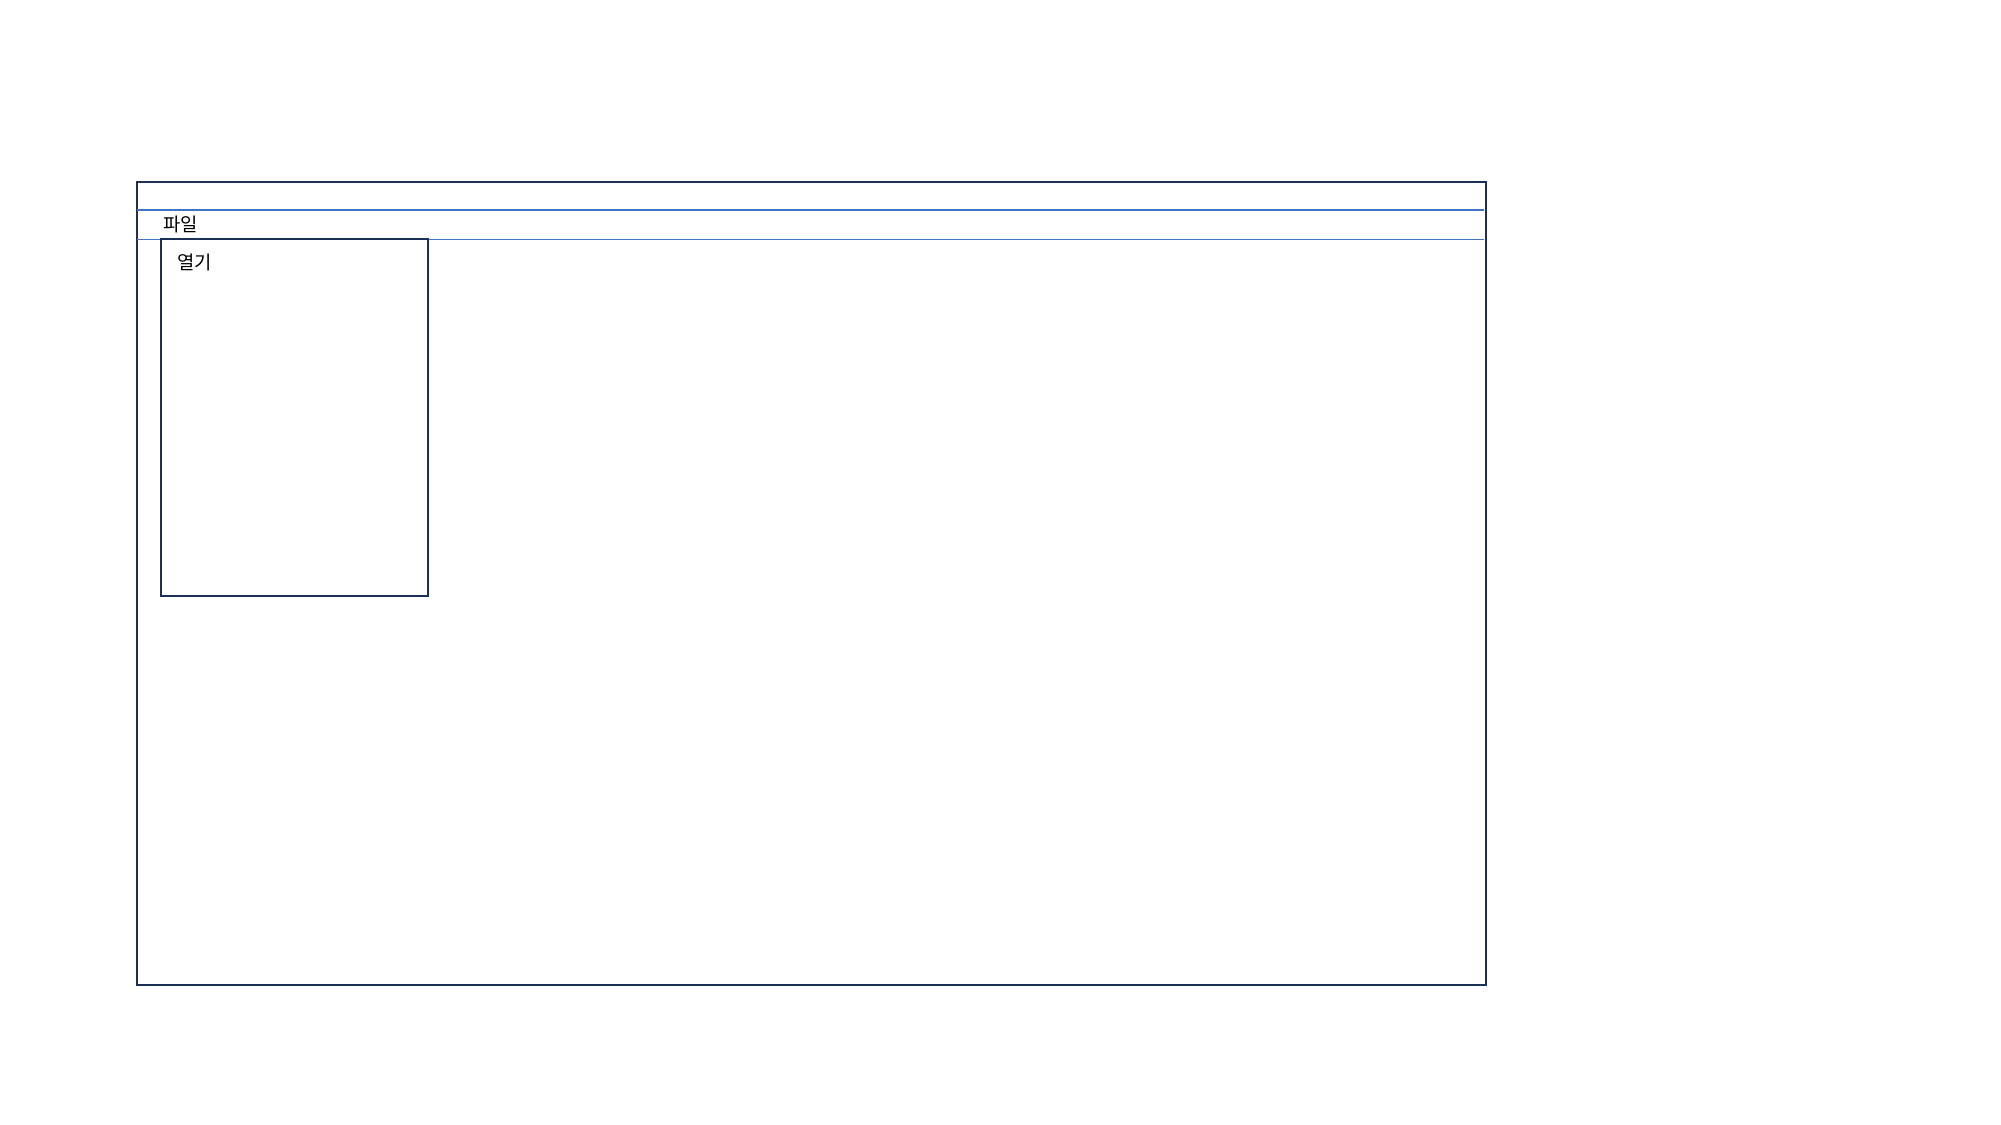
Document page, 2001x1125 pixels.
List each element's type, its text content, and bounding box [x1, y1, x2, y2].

text_box 파일 [148, 211, 213, 239]
text_box [136, 181, 1487, 986]
text_box 열기 [162, 243, 227, 304]
text_box 파일 [148, 205, 213, 209]
text_box [160, 240, 429, 597]
